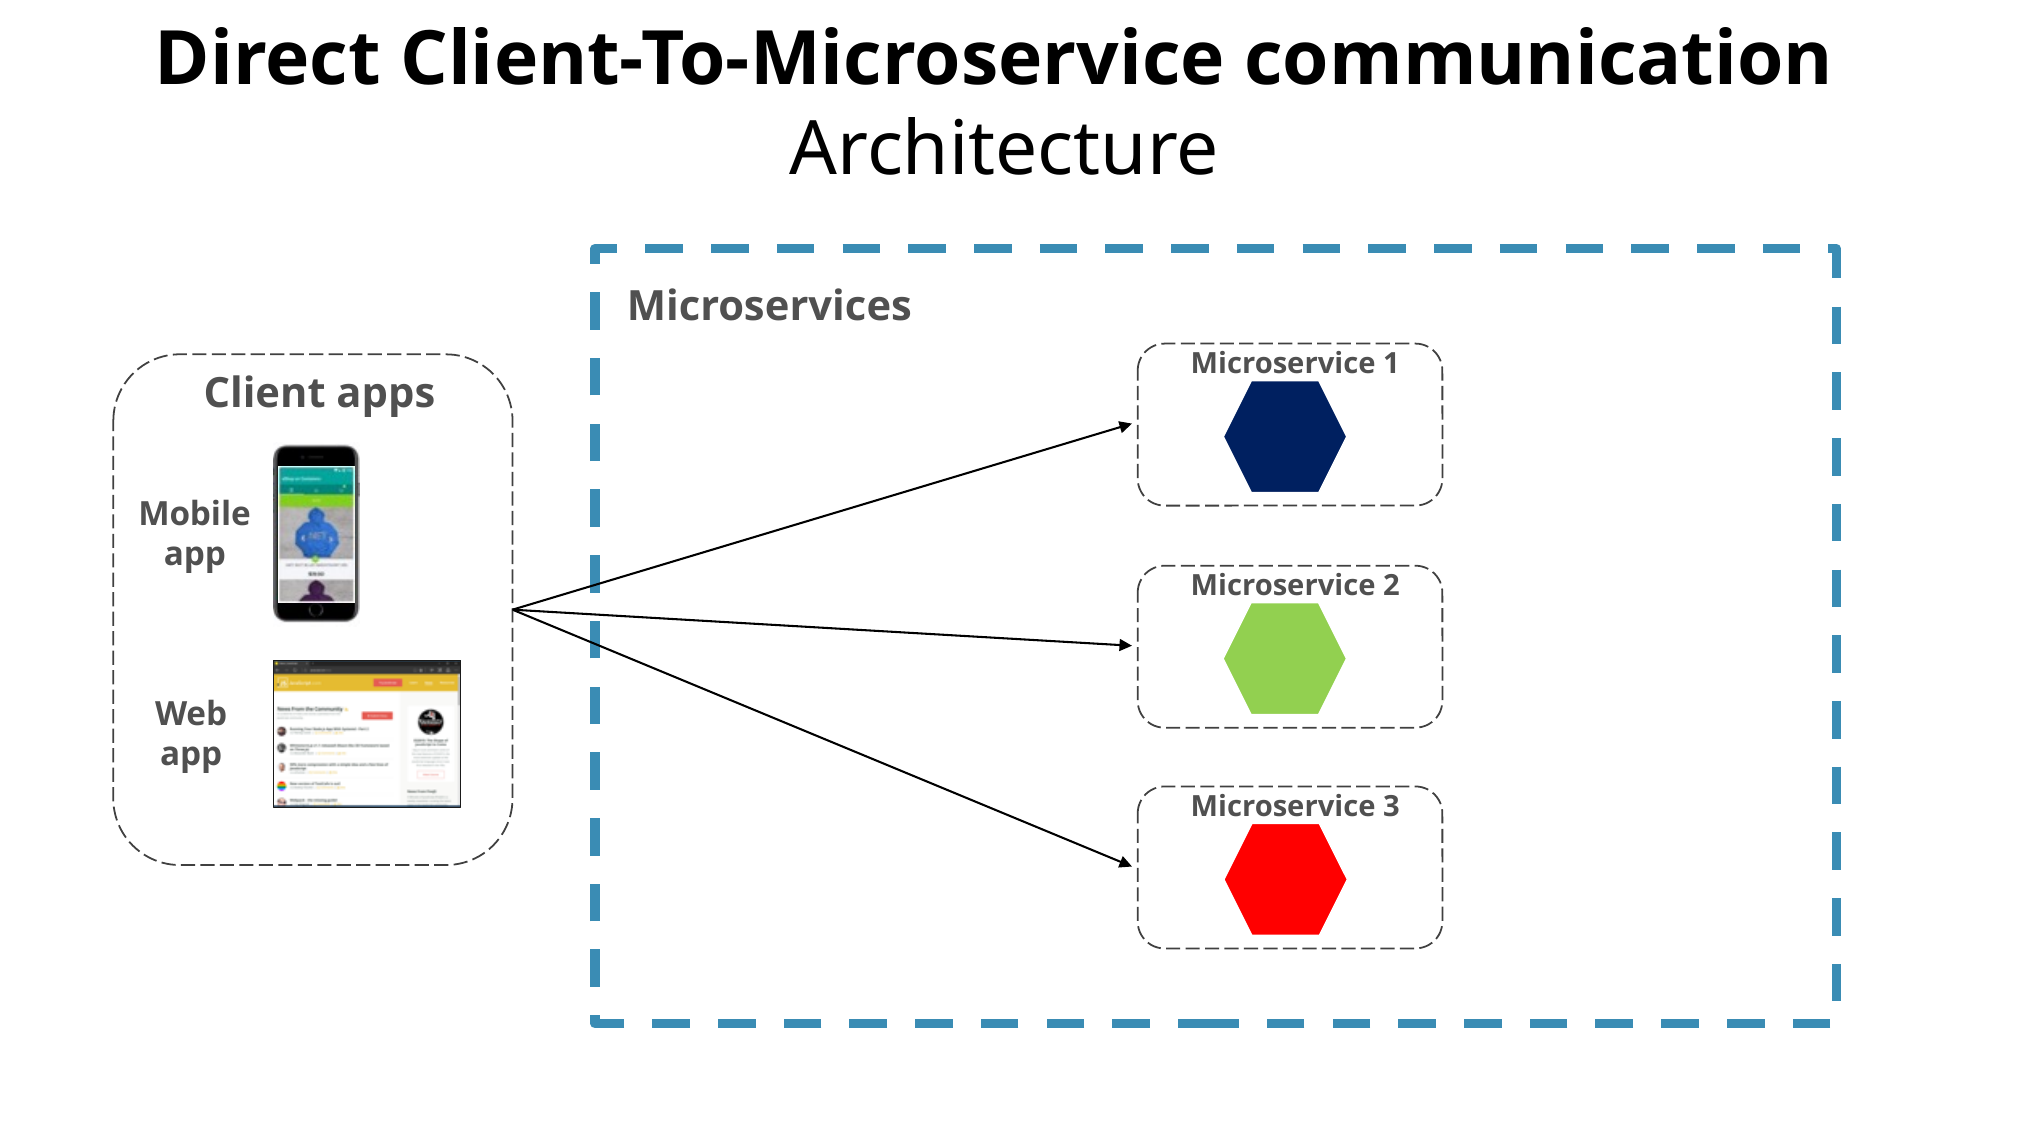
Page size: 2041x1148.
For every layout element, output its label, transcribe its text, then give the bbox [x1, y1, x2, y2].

text_box Direct Client-To-Microservice communication Architecture [113, 2, 1895, 198]
text_box [1223, 823, 1348, 936]
text_box Client apps [188, 357, 451, 423]
picture [273, 660, 461, 808]
text_box [113, 354, 513, 866]
text_box [1137, 343, 1443, 506]
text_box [512, 609, 1133, 646]
text_box Mobile app [123, 484, 267, 580]
text_box Microservice 3 [1175, 780, 1415, 830]
text_box [594, 248, 1837, 1024]
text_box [273, 442, 360, 627]
text_box [1137, 786, 1443, 949]
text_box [512, 423, 1133, 609]
text_box Microservice 2 [1175, 559, 1415, 609]
text_box Microservices [612, 270, 927, 336]
text_box Microservice 1 [1175, 337, 1415, 387]
text_box Web app [140, 685, 243, 780]
text_box [1137, 565, 1443, 728]
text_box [512, 646, 1133, 867]
